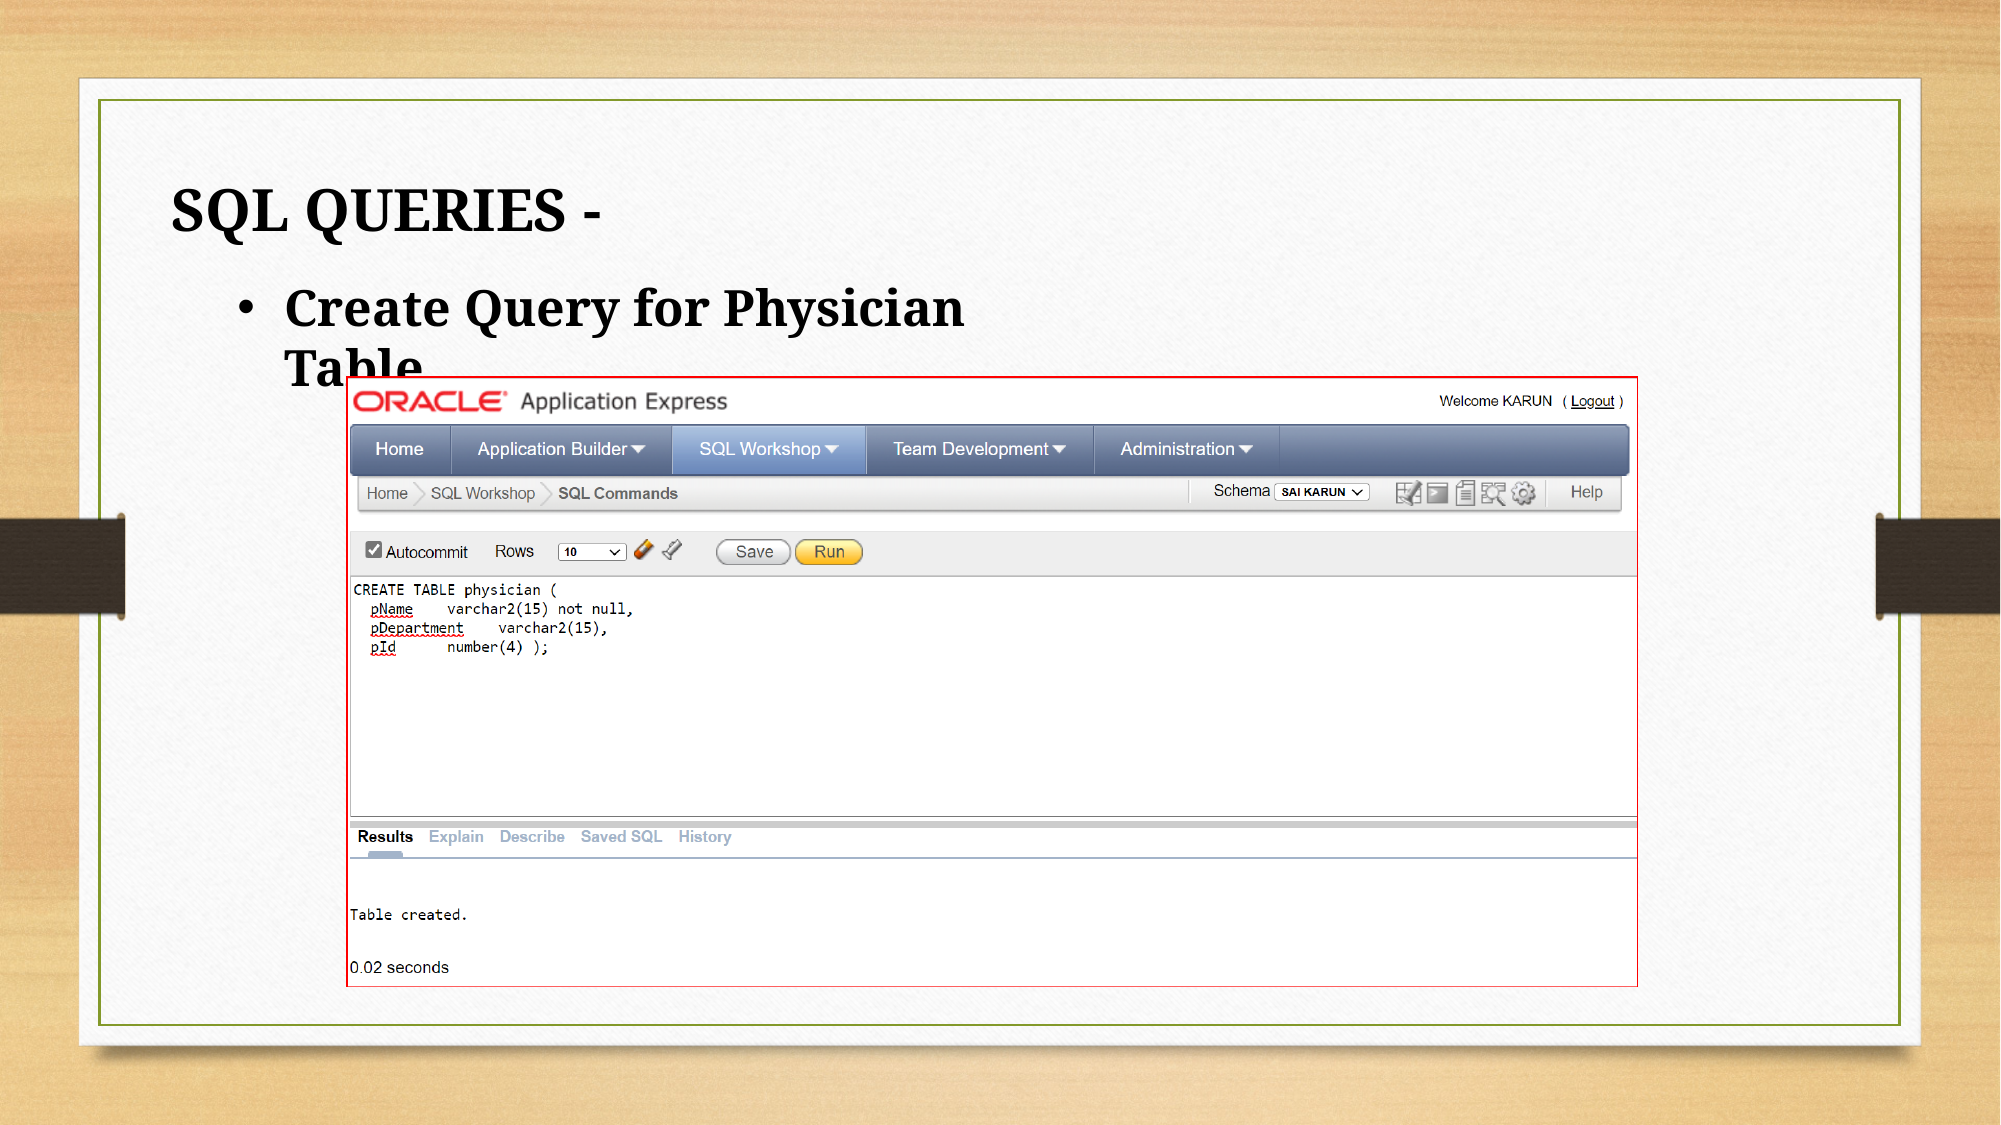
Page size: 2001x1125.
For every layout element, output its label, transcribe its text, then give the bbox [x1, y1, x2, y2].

text_box Create Query for Physician Table [222, 268, 1043, 404]
text_box SQL QUERIES - [156, 166, 620, 251]
picture [0, 0, 2001, 1125]
